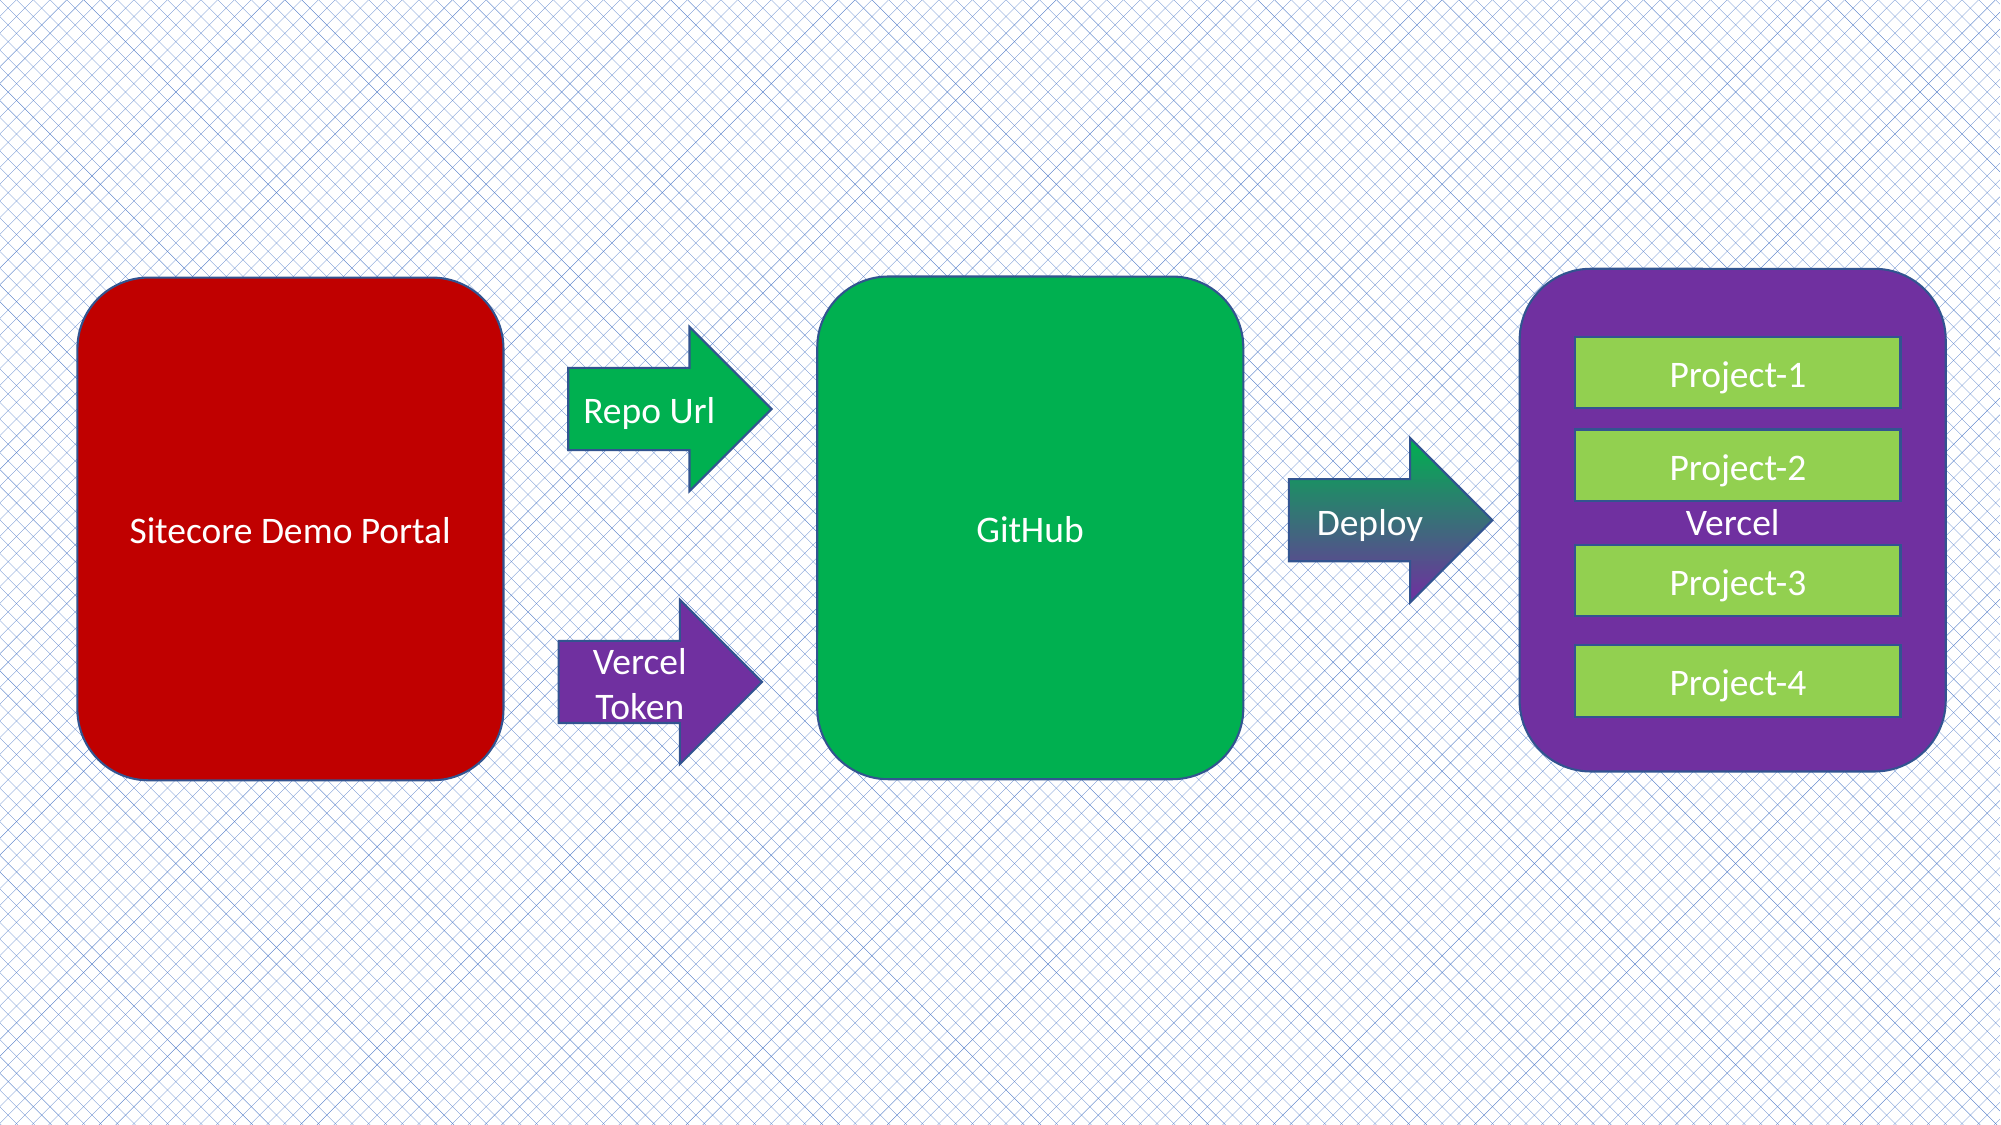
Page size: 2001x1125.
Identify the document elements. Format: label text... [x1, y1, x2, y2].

text_box Project-2 [1574, 428, 1902, 502]
text_box Repo Url [567, 324, 774, 494]
text_box Vercel Token [557, 597, 764, 767]
text_box Sitecore Demo Portal [76, 276, 505, 782]
text_box Project-1 [1574, 336, 1902, 409]
text_box Deploy [1287, 435, 1494, 605]
text_box GitHub [816, 275, 1245, 781]
text_box Project-4 [1574, 644, 1902, 718]
text_box Project-3 [1574, 544, 1902, 617]
text_box Vercel [1518, 267, 1947, 773]
